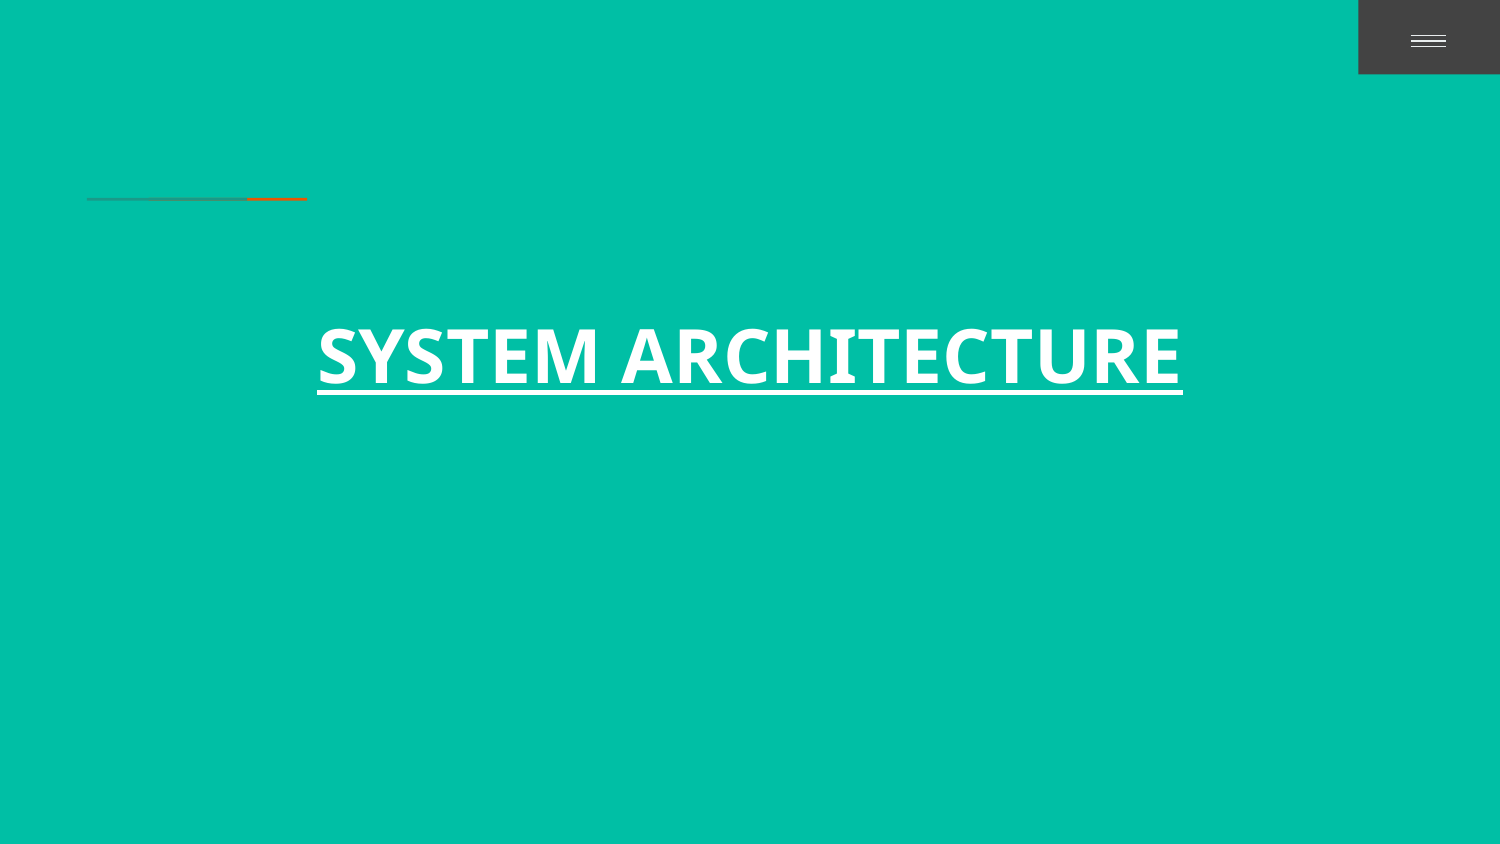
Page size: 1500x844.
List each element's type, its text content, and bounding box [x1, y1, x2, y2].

title SYSTEM ARCHITECTURE [119, 293, 1381, 584]
